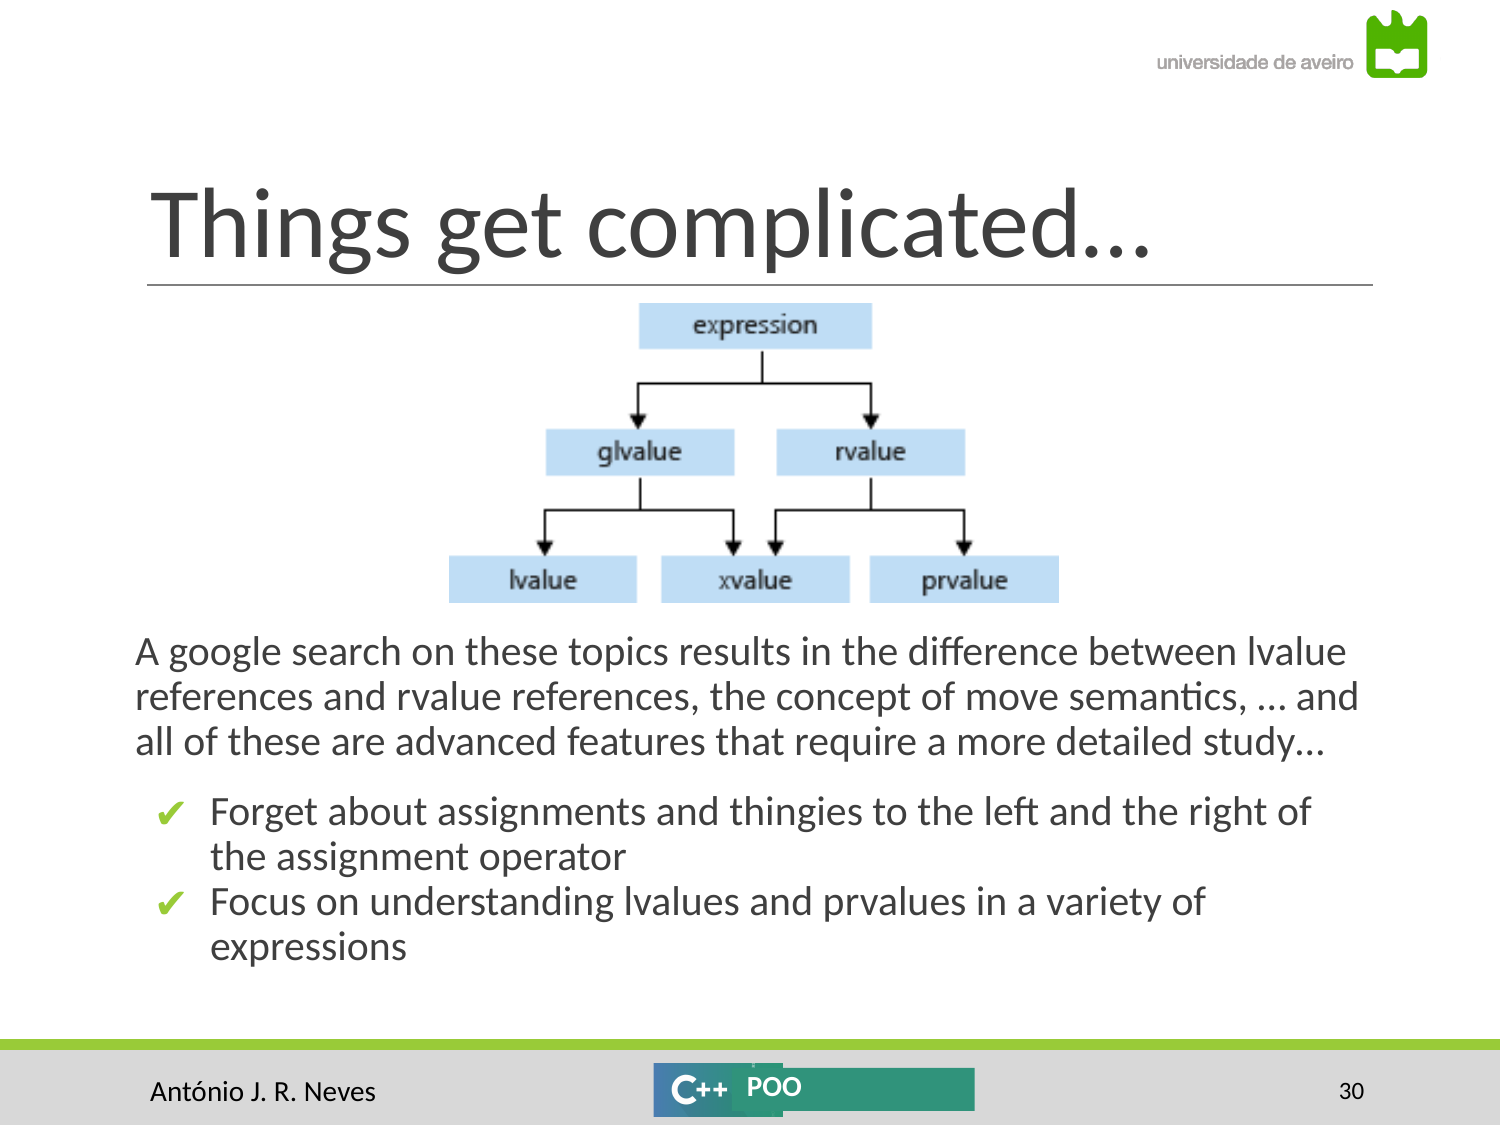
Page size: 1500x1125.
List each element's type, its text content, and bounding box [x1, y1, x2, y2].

picture [653, 1063, 783, 1117]
picture [1156, 10, 1441, 79]
picture [448, 303, 1059, 604]
slide_number ‹#› [1218, 1059, 1380, 1120]
list A google search on these topics results in the difference between lvalue references and rvalue references, the concept of move semantics, … and all of these are advanced features that require a more detailed study… Forget about assignments and thingies to the left and the right of the assignment operator Focus on understanding lvalues and prvalues in a variety of expressions [135, 622, 1373, 1038]
title Things get complicated… [135, 47, 1373, 285]
